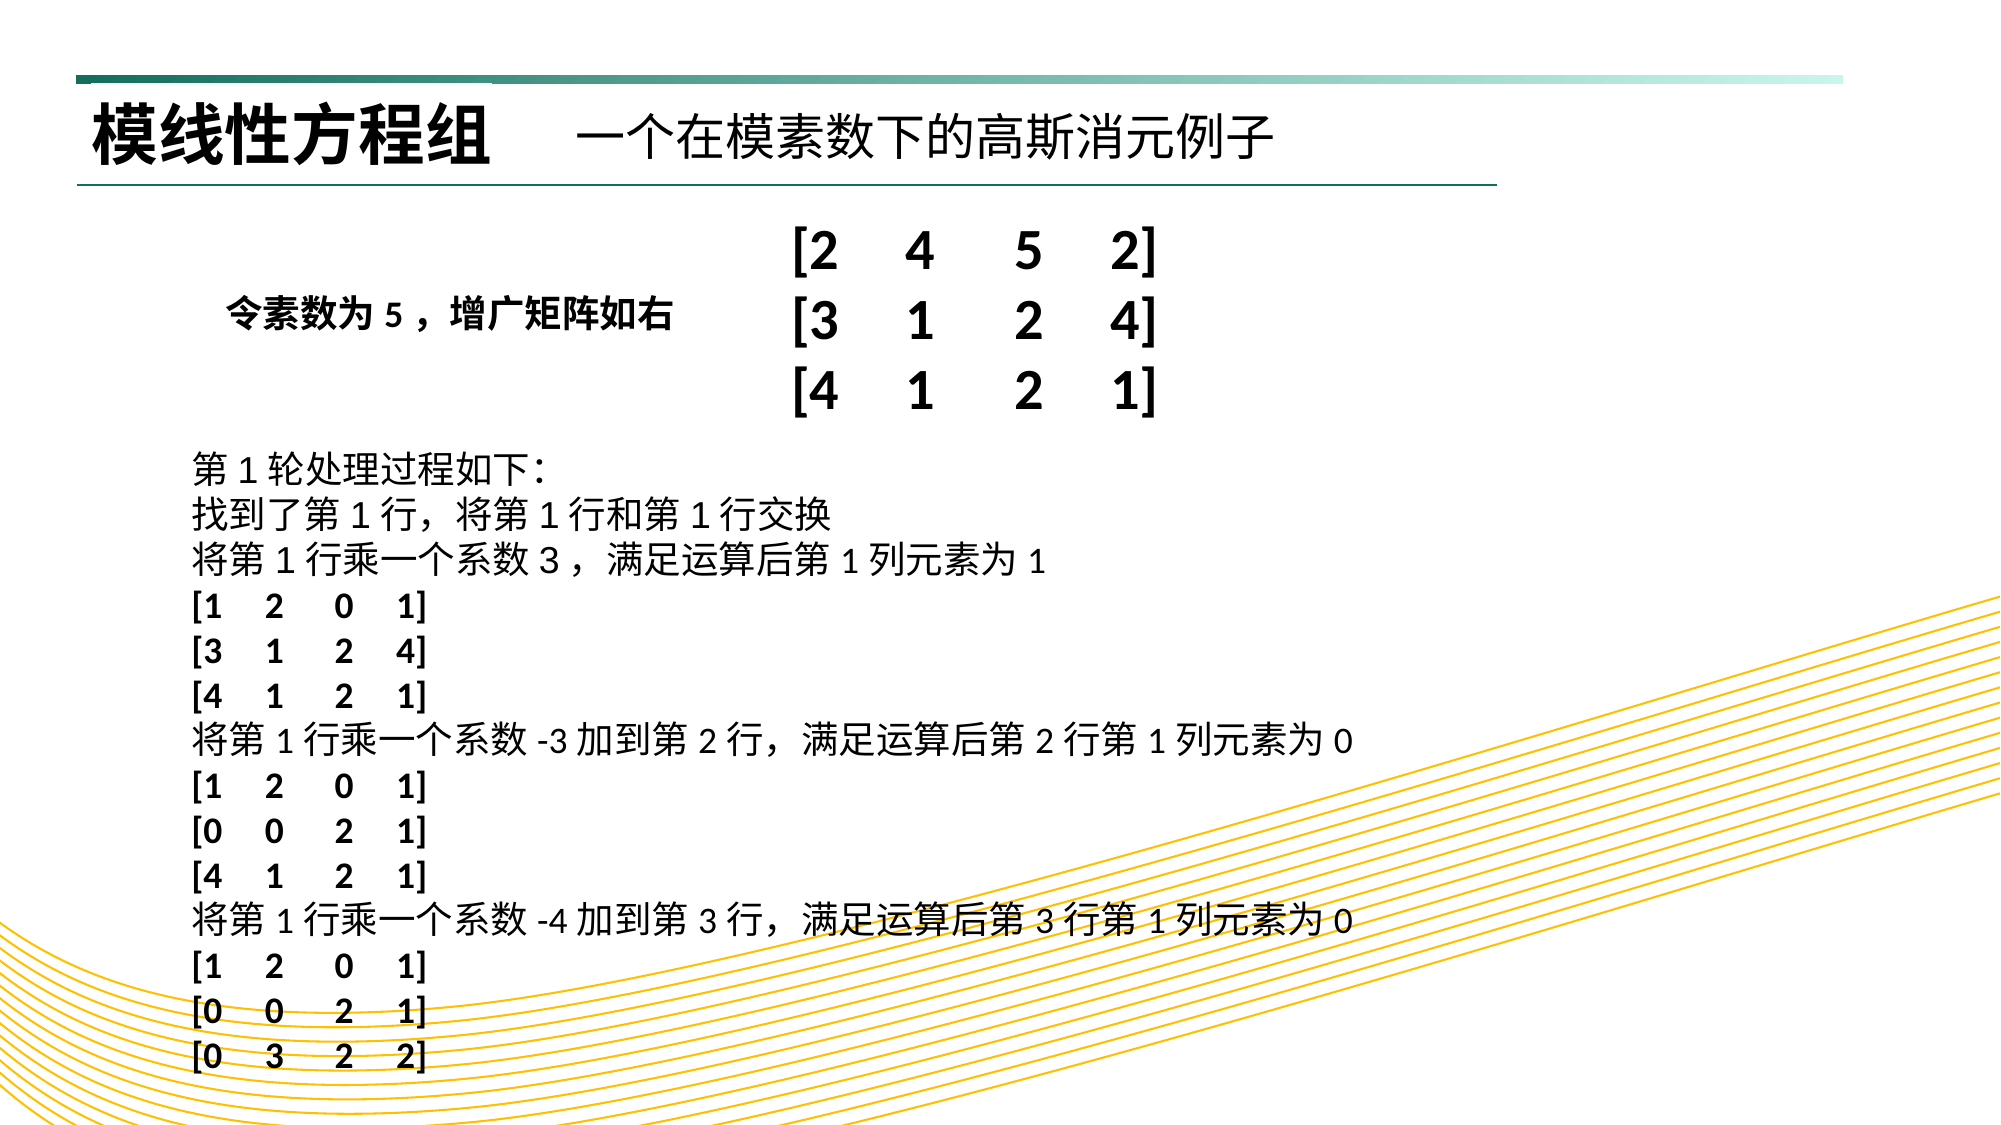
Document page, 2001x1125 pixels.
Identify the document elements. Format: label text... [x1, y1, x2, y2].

text_box [76, 75, 1843, 84]
text_box [2 4 5 2] [3 1 2 4] [4 1 2 1] [776, 343, 1273, 429]
text_box 第1轮处理过程如下： 找到了第1行，将第1行和第1行交换 将第1行乘一个系数3，满足运算后第1列元素为1 [1 2 0 1] [3 1 2 4] [4 1 2 1] 将第1行乘一个系数-3加到第2行，满足运算后第2行第1列元素为0 [1 2 0 1] [0 0 2 1] [4 1 2 1] 将第1行乘一个系数-4加到第3行，满足运算后第3行第1列元素为0 [1 2 0 1] [0 0 2 1] [0 3 2 2] [176, 439, 1397, 548]
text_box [0, 549, 2000, 1125]
text_box 一个在模素数下的高斯消元例子 [1250, 97, 1734, 173]
text_box 令素数为5，增广矩阵如右 [210, 282, 1384, 343]
text_box [2 4 5 2] [3 1 2 4] [4 1 2 1] [776, 203, 1273, 282]
text_box 模线性方程组 [76, 86, 1250, 181]
